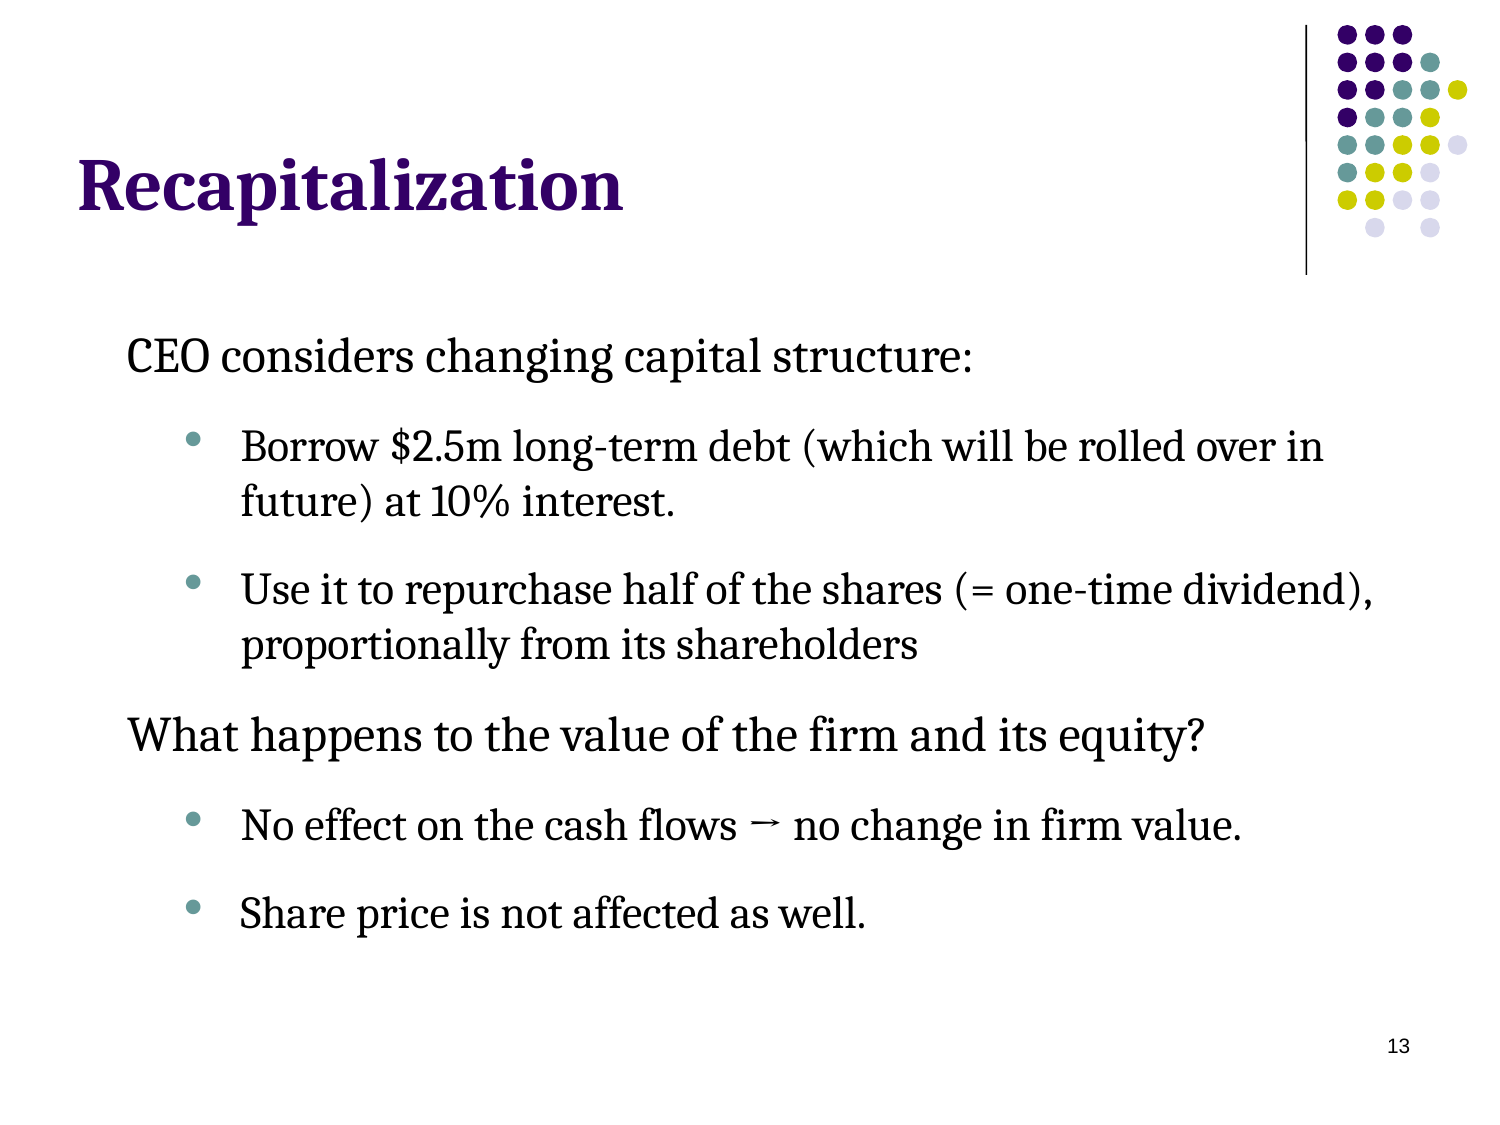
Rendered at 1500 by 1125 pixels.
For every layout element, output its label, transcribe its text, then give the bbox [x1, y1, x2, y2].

slide_number 13 [1074, 1024, 1426, 1101]
list CEO considers changing capital structure: Borrow $2.5m long-term debt (which will be rolled over in future) at 10% interest. Use it to repurchase half of the shares (= one-time dividend), proportionally from its shareholders What happens to the value of the firm and its equity? No effect on the cash flows → no change in firm value. Share price is not affected as well. [111, 314, 1426, 1066]
title Recapitalization [62, 44, 1438, 233]
